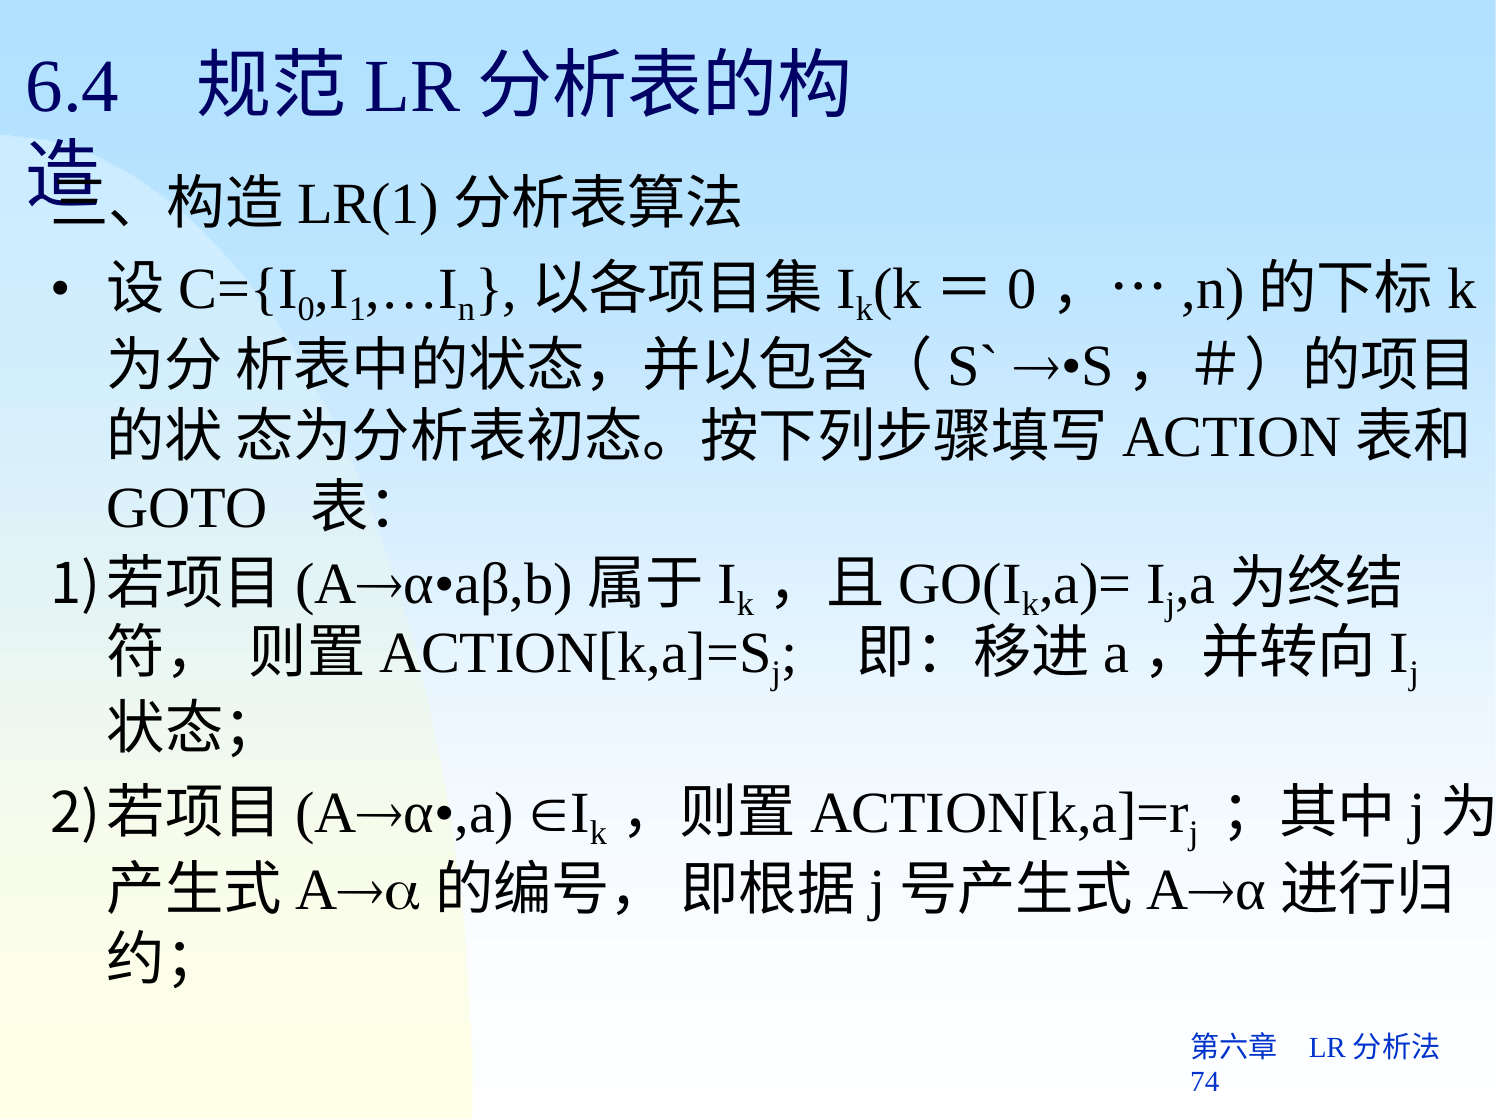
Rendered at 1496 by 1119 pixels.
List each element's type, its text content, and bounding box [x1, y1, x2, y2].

picture [0, 0, 1496, 1119]
text_box 三、构造LR(1)分析表算法 设C={I0,I1,…In},以各项目集Ik(k＝0，…,n)的下标k为分 析表中的状态，并以包含（S` •S，＃）的项目的状 态为分析表初态。按下列步骤填写ACTION表和GOTO 表： 若项目(Aα•aβ,b)属于Ik，且GO(Ik,a)= Ij,a为终结符， 则置ACTION[k,a]=Sj; 即：移进a，并转向Ij状态； 若项目(Aα•,a) Ik，则置ACTION[k,a]=rj ；其中j为 产生式A的编号， 即根据j号产生式Aα进行归约； [40, 148, 1496, 992]
slide_number 第六章 LR分析法 74 [1188, 1029, 1475, 1119]
title 6.4 规范LR分析表的构造 [23, 34, 893, 224]
